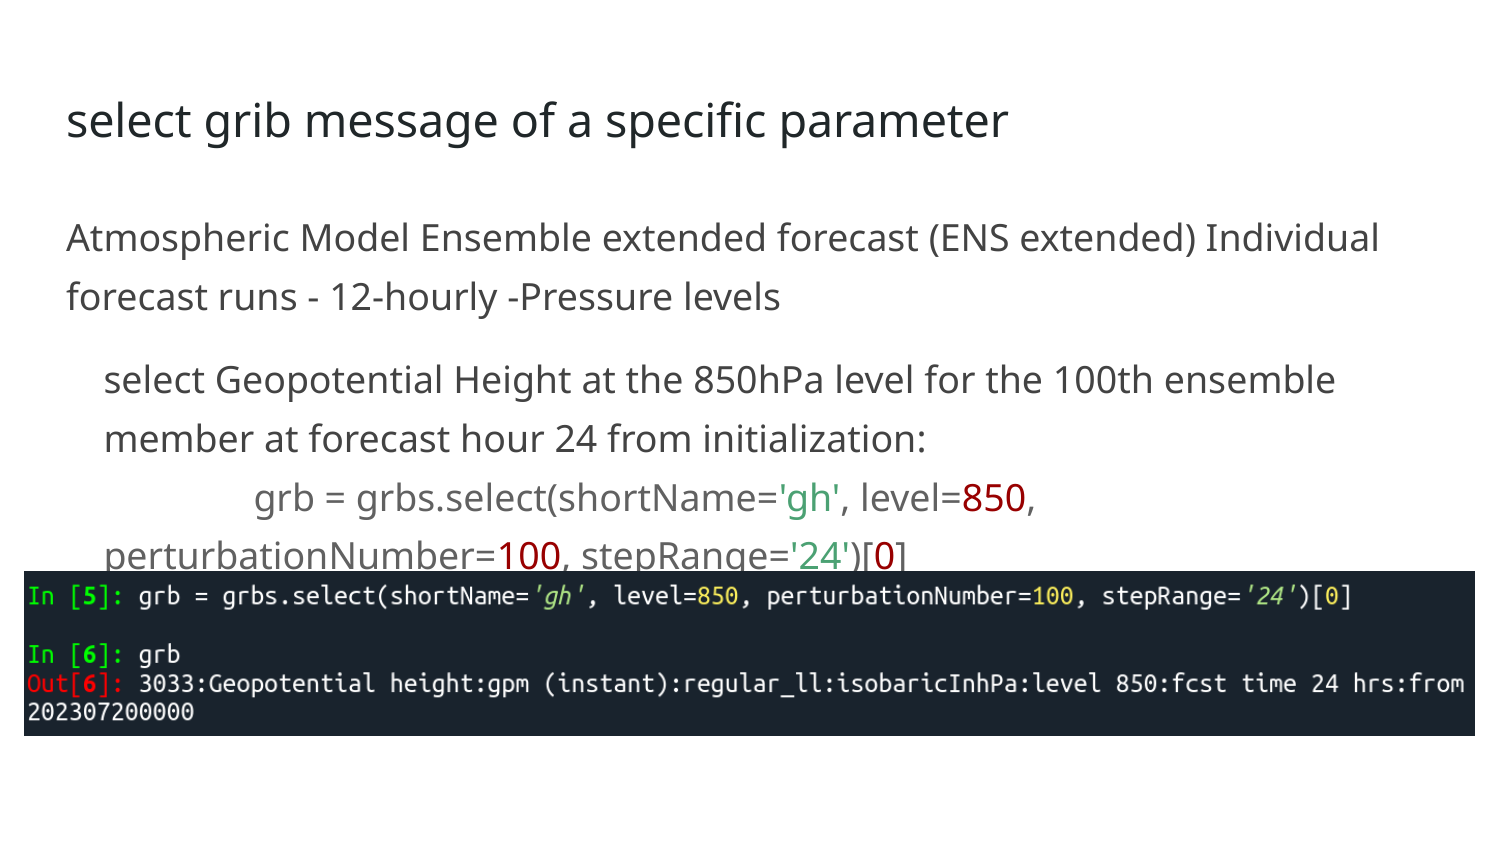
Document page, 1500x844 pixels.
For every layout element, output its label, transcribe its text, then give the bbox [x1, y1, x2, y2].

picture [24, 571, 1476, 736]
title select grib message of a specific parameter [51, 72, 1449, 167]
list Atmospheric Model Ensemble extended forecast (ENS extended) Individual forecast runs - 12-hourly -Pressure levels select Geopotential Height at the 850hPa level for the 100th ensemble member at forecast hour 24 from initialization: grb = grbs.select(shortName='gh', level=850, perturbationNumber=100, stepRange='24')[0] [51, 189, 1449, 570]
